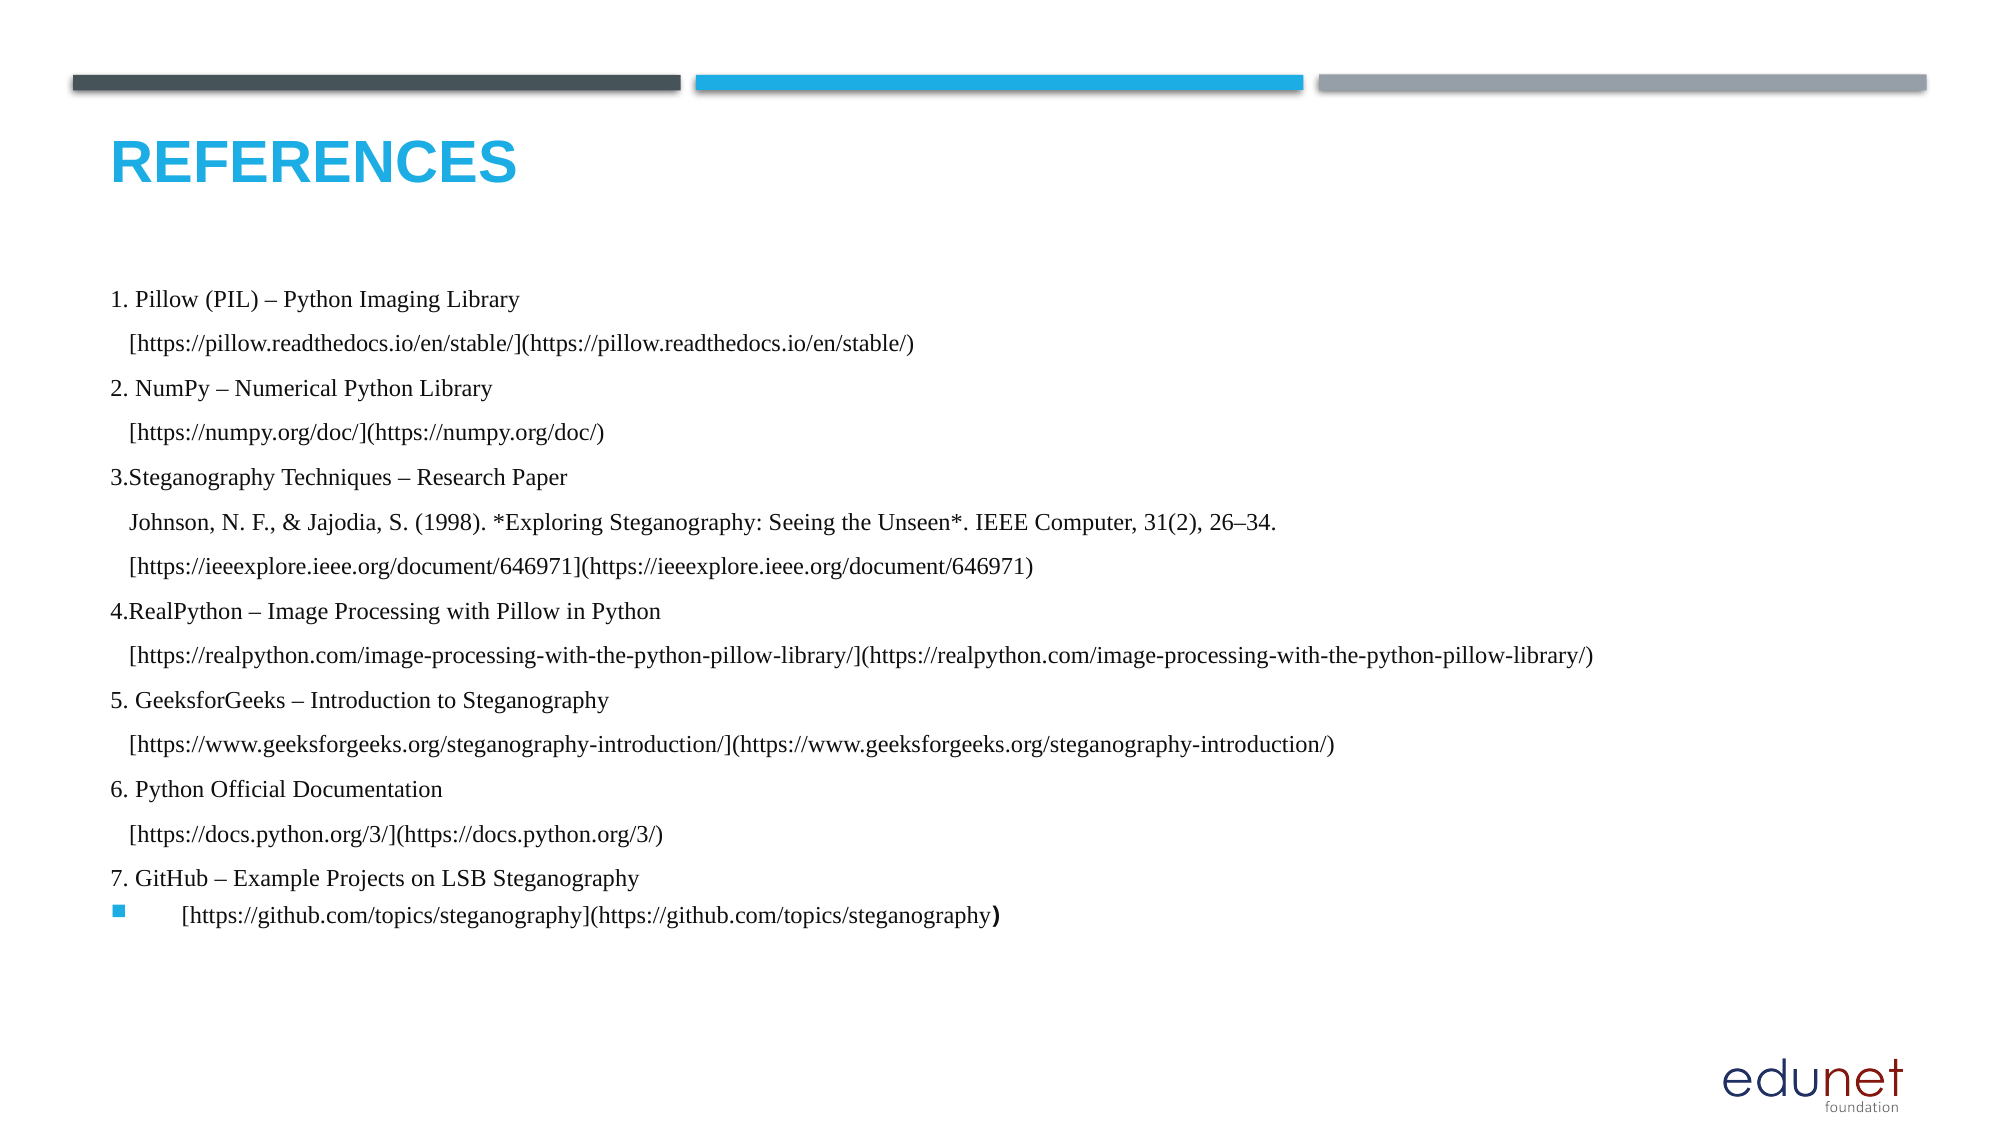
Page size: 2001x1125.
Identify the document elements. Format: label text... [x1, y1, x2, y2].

picture [1719, 1056, 1905, 1116]
list 1. Pillow (PIL) – Python Imaging Library [https://pillow.readthedocs.io/en/stable/](https://pillow.readthedocs.io/en/stable/) 2. NumPy – Numerical Python Library [https://numpy.org/doc/](https://numpy.org/doc/) 3.Steganography Techniques – Research Paper Johnson, N. F., & Jajodia, S. (1998). *Exploring Steganography: Seeing the Unseen*. IEEE Computer, 31(2), 26–34. [https://ieeexplore.ieee.org/document/646971](https://ieeexplore.ieee.org/document/646971) 4.RealPython – Image Processing with Pillow in Python [https://realpython.com/image-processing-with-the-python-pillow-library/](https://realpython.com/image-processing-with-the-python-pillow-library/) 5. GeeksforGeeks – Introduction to Steganography [https://www.geeksforgeeks.org/steganography-introduction/](https://www.geeksforgeeks.org/steganography-introduction/) 6. Python Official Documentation [https://docs.python.org/3/](https://docs.python.org/3/) 7. GitHub – Example Projects on LSB Steganography [https://github.com/topics/steganography](https://github.com/topics/steganography) [95, 269, 1905, 939]
title References [95, 115, 1905, 203]
